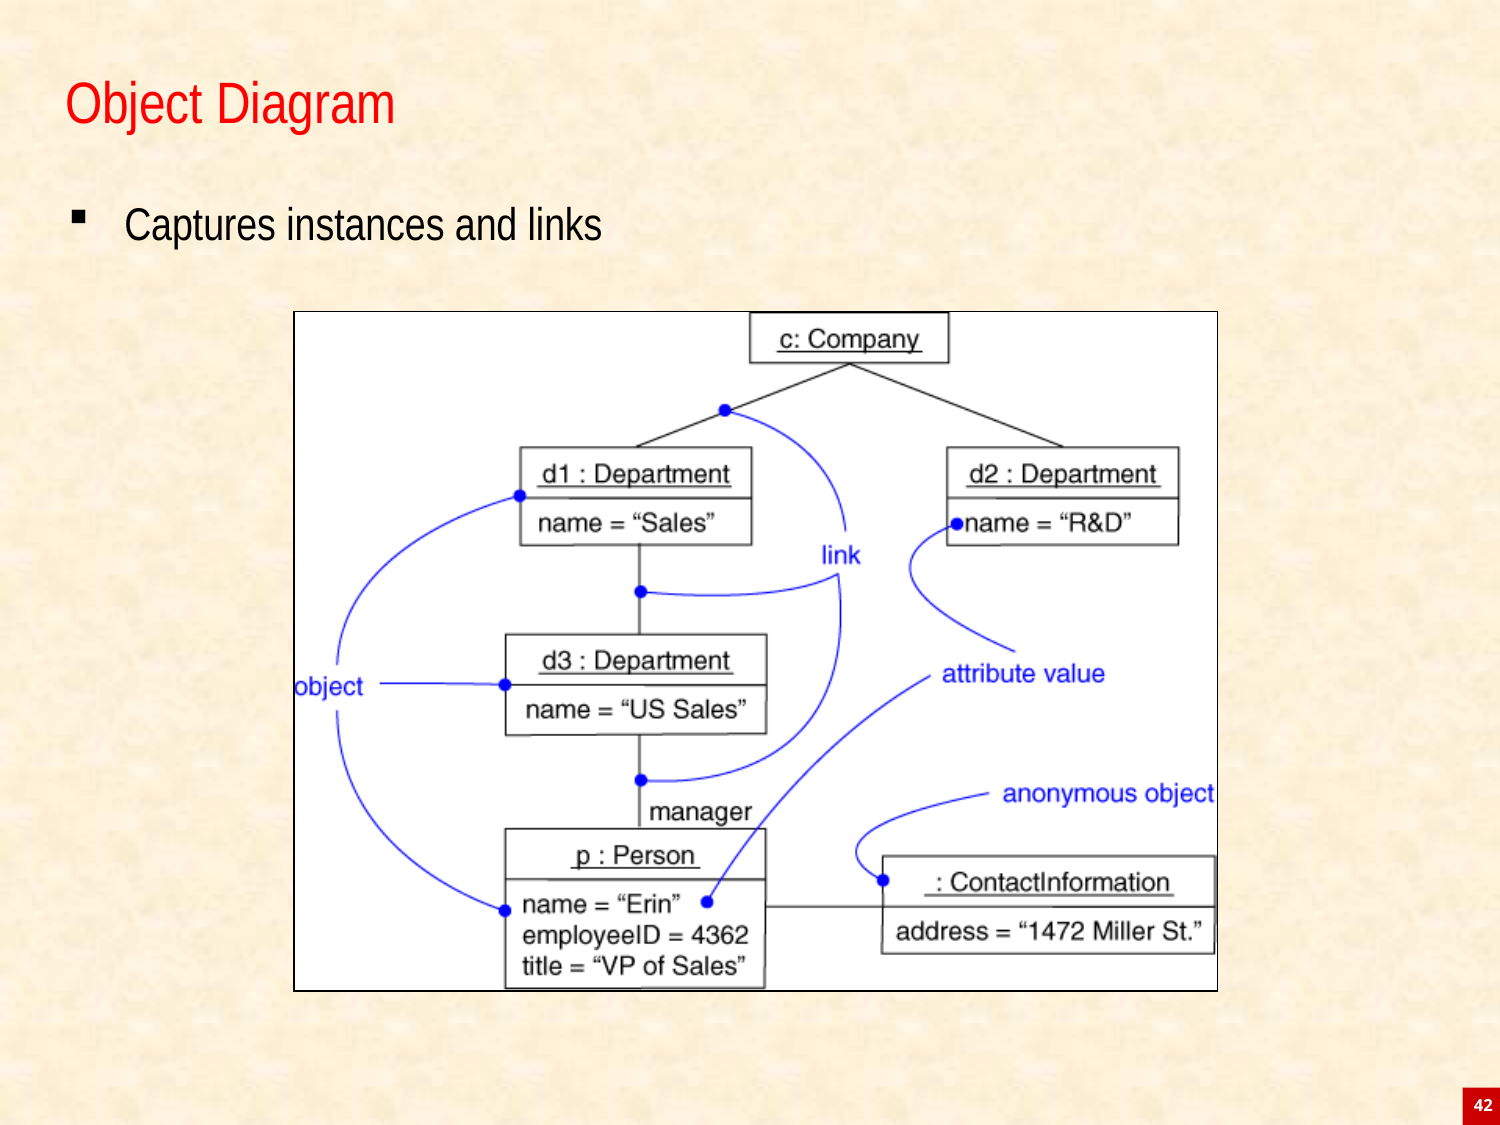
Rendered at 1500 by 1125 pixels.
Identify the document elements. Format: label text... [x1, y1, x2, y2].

title Object Diagram [49, 49, 1363, 151]
text_box Captures instances and links [53, 179, 1453, 1067]
text_box [63, 191, 1463, 1080]
slide_number 42 [1462, 1087, 1500, 1125]
picture [0, 0, 1500, 1125]
